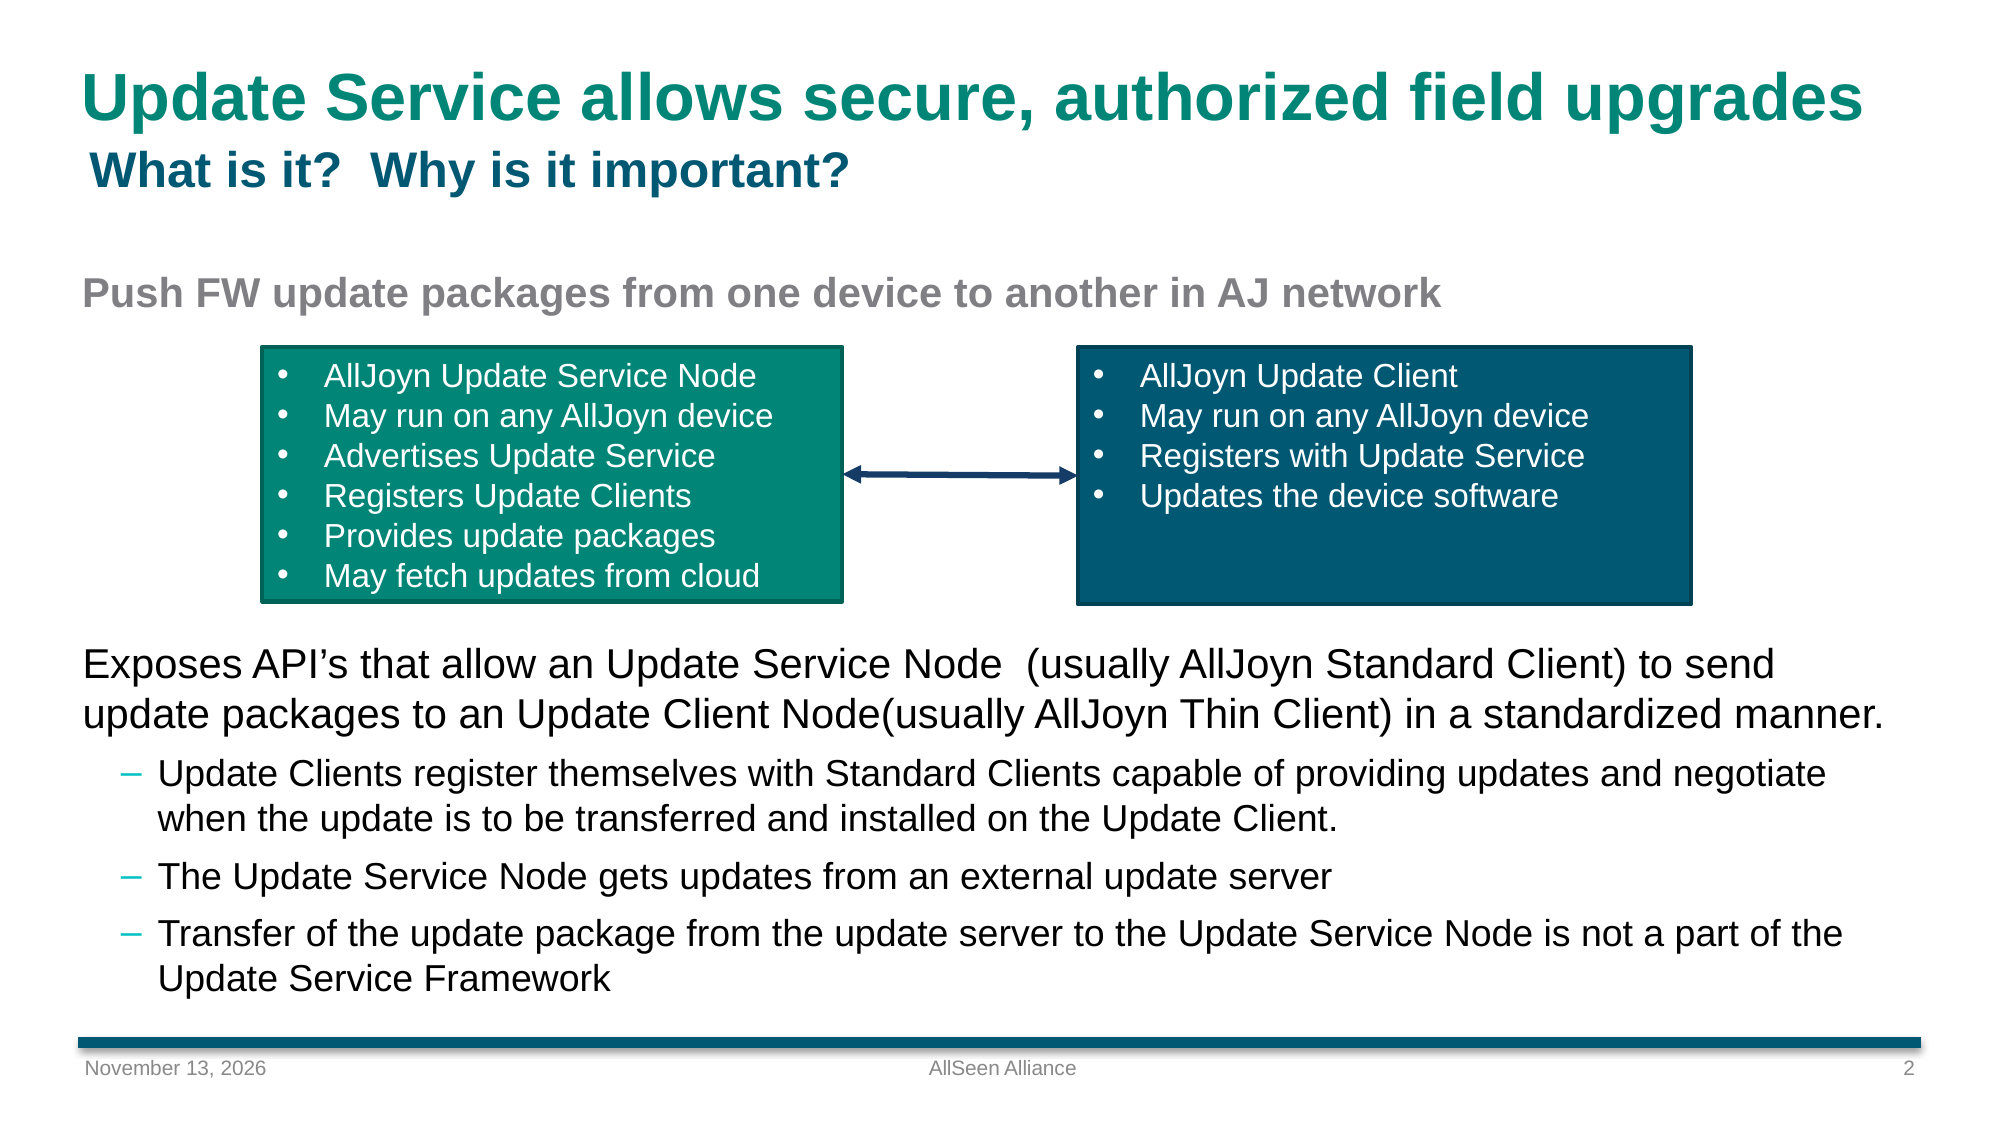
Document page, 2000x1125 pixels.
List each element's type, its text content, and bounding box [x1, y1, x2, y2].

text_box Push FW update packages from one device to another in AJ network [74, 254, 1918, 325]
text_box What is it? Why is it important? [81, 129, 956, 205]
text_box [261, 346, 1692, 605]
title Update Service allows secure, authorized field upgrades [73, 51, 1918, 217]
list Exposes API’s that allow an Update Service Node (usually AllJoyn Standard Client) to send update packages to an Update Client Node(usually AllJoyn Thin Client) in a standardized manner. Update Clients register themselves with Standard Clients capable of providing updates and negotiate when the update is to be transferred and installed on the Update Client. The Update Service Node gets updates from an external update server Transfer of the update package from the update server to the Update Service Node is not a part of the Update Service Framework [75, 629, 1916, 1011]
